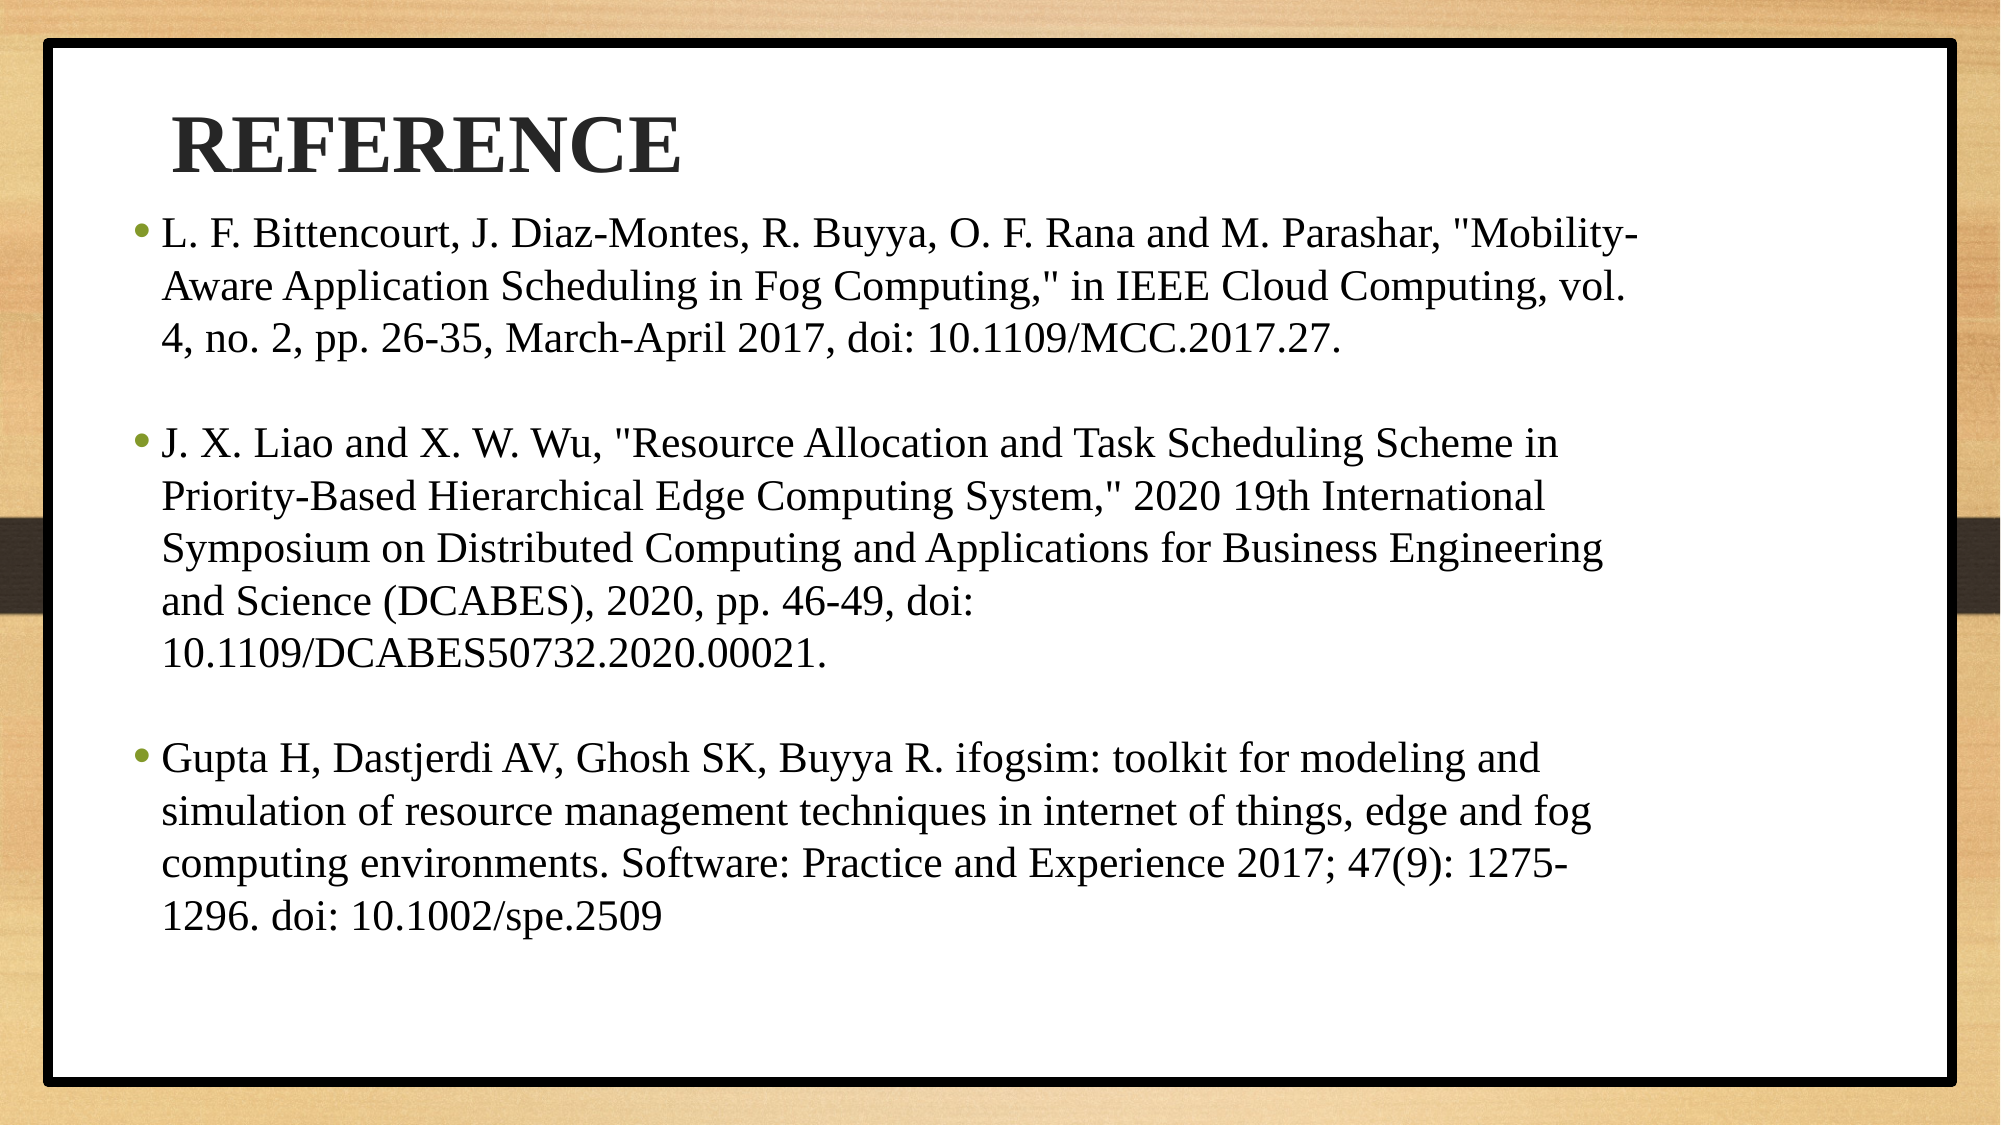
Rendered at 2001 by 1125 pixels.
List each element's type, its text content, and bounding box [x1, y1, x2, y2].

subtitle L. F. Bittencourt, J. Diaz-Montes, R. Buyya, O. F. Rana and M. Parashar, "Mobility-Aware Application Scheduling in Fog Computing," in IEEE Cloud Computing, vol. 4, no. 2, pp. 26-35, March-April 2017, doi: 10.1109/MCC.2017.27. J. X. Liao and X. W. Wu, "Resource Allocation and Task Scheduling Scheme in Priority-Based Hierarchical Edge Computing System," 2020 19th International Symposium on Distributed Computing and Applications for Business Engineering and Science (DCABES), 2020, pp. 46-49, doi: 10.1109/DCABES50732.2020.00021. Gupta H, Dastjerdi AV, Ghosh SK, Buyya R. ifogsim: toolkit for modeling and simulation of resource management techniques in internet of things, edge and fog computing environments. Software: Practice and Experience 2017; 47(9): 1275-1296. doi: 10.1002/spe.2509 [118, 189, 1659, 870]
text_box [47, 42, 1953, 1083]
title REFERENCE [156, 99, 1421, 179]
picture [0, 0, 2001, 1125]
